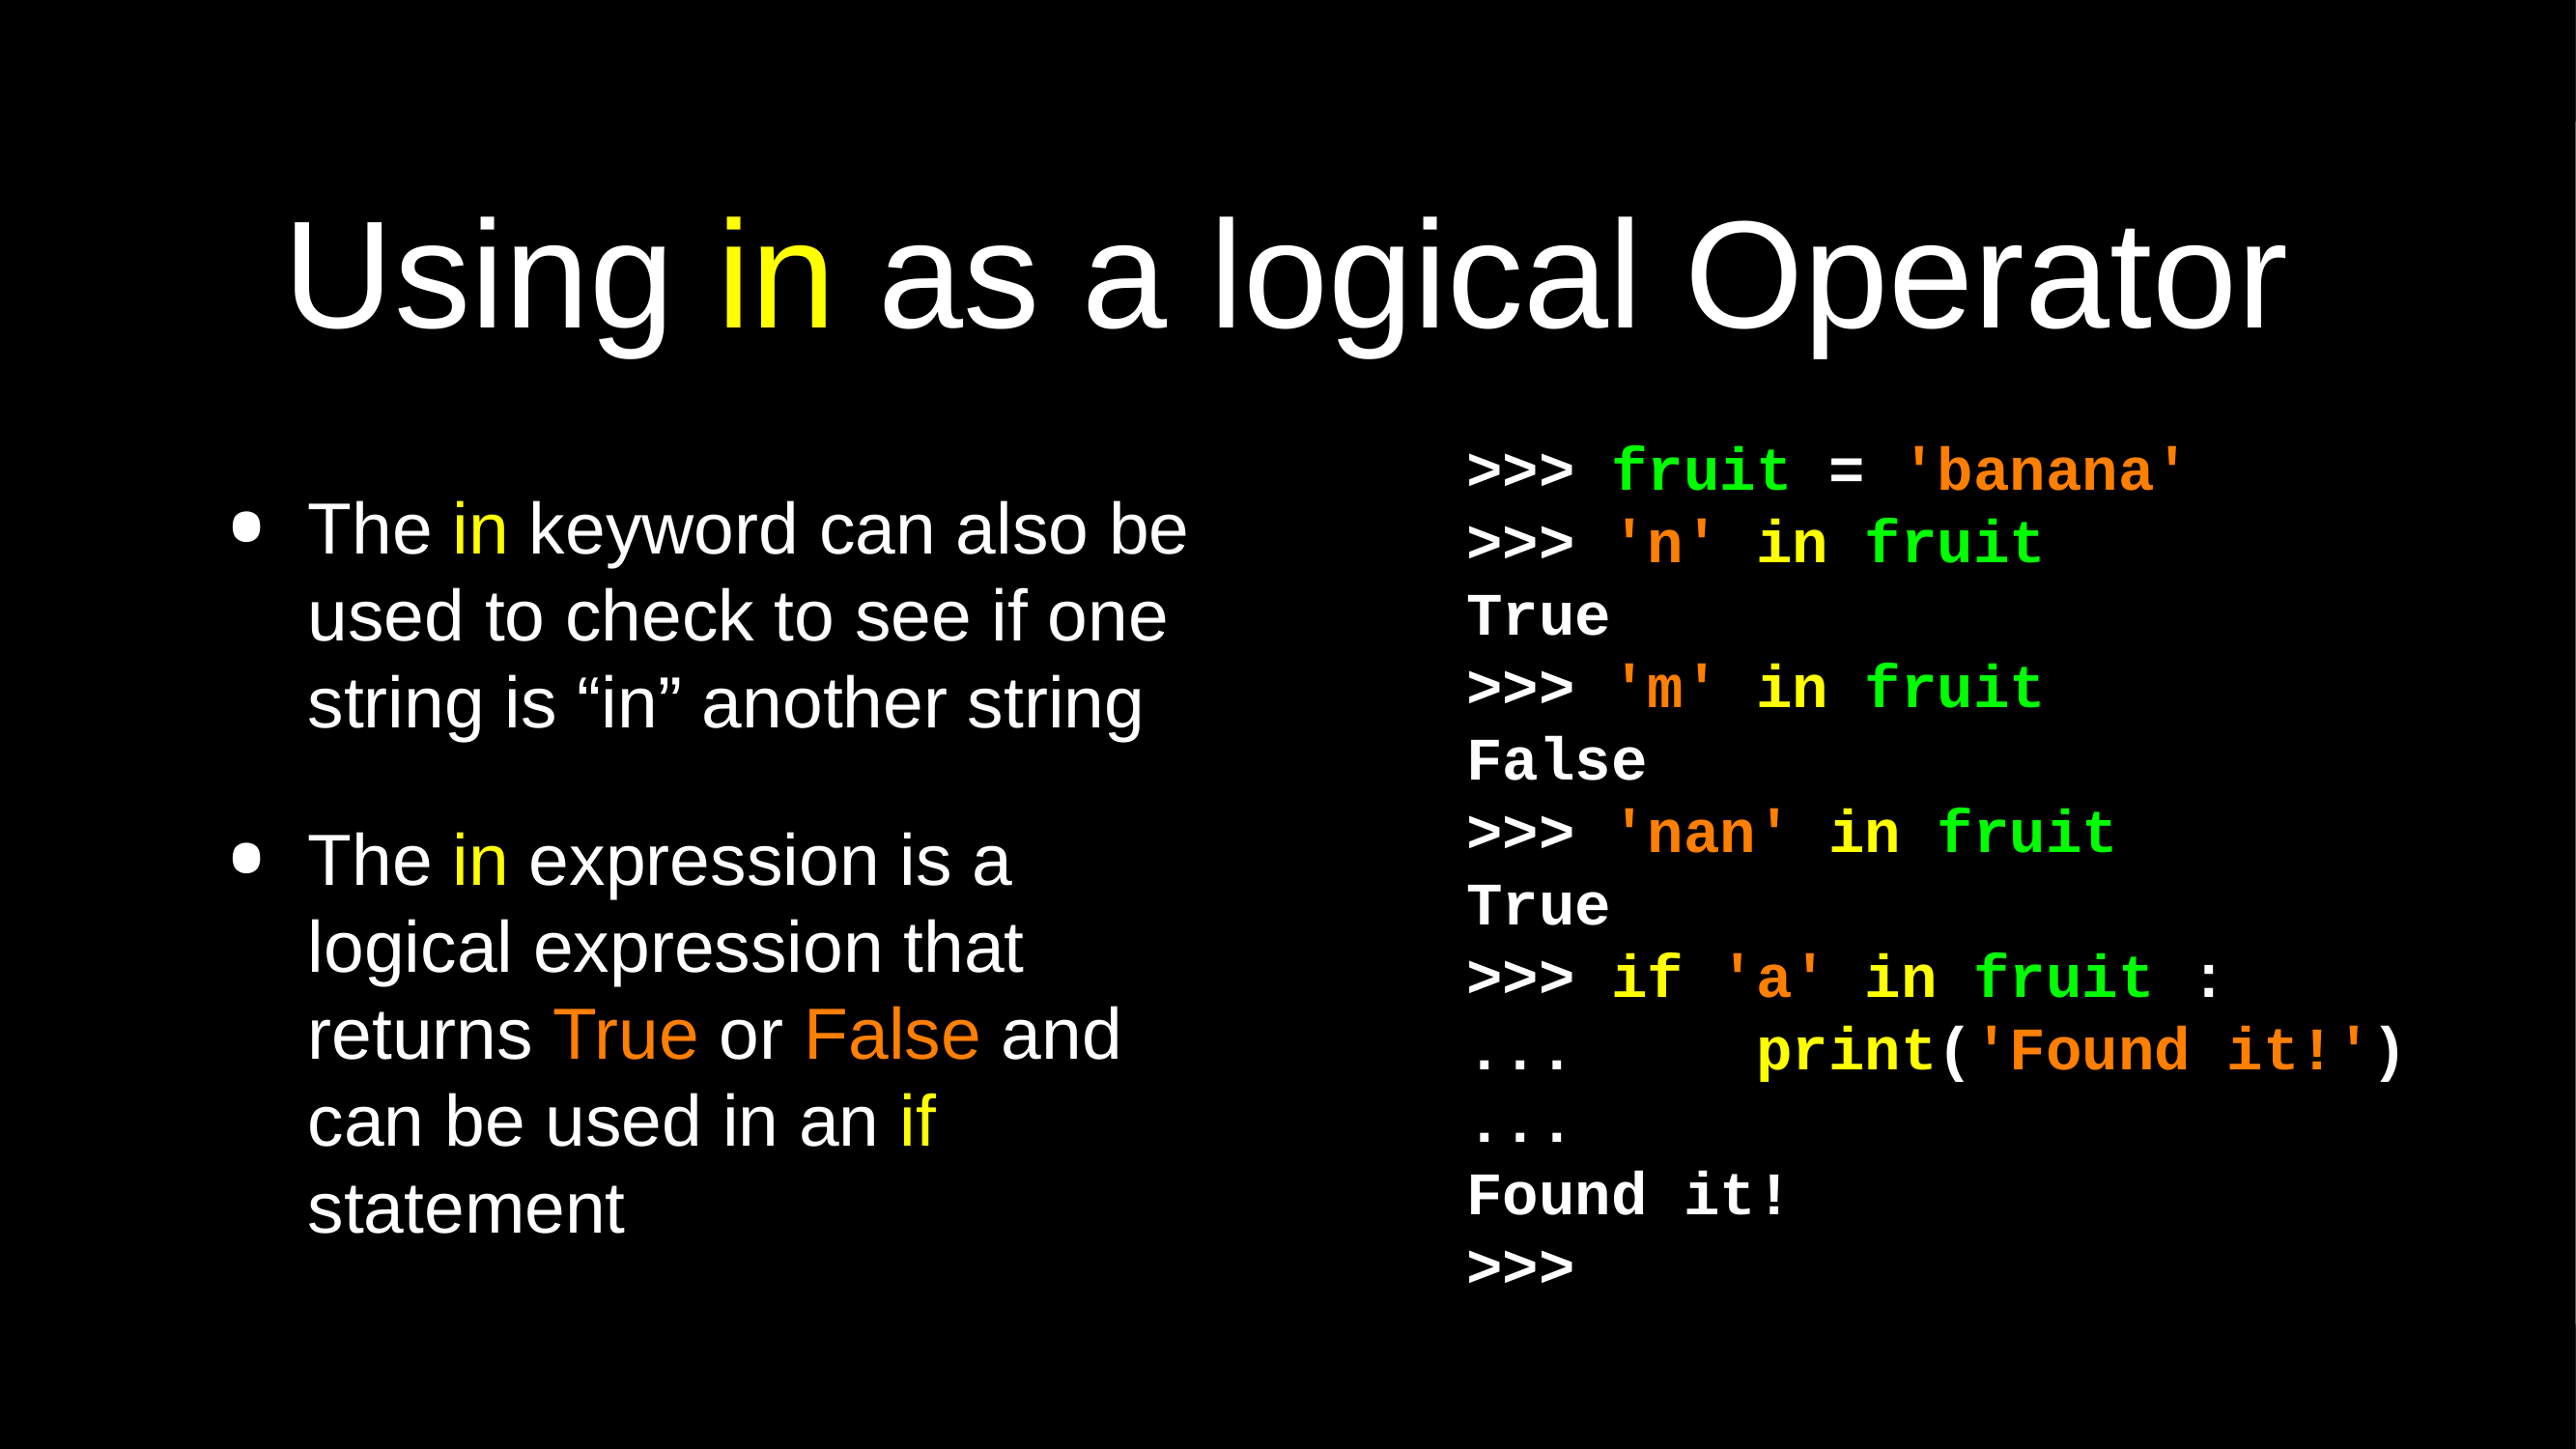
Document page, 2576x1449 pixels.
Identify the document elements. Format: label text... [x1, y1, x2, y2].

list The in keyword can also be used to check to see if one string is “in” another string The in expression is a logical expression that returns True or False and can be used in an if statement [183, 412, 1238, 1317]
title Using in as a logical Operator [183, 131, 2391, 403]
text_box >>> fruit = 'banana' >>> 'n' in fruit True >>> 'm' in fruit False >>> 'nan' in fruit True >>> if 'a' in fruit : ... print('Found it!') ... Found it! >>> [1466, 364, 2532, 1365]
